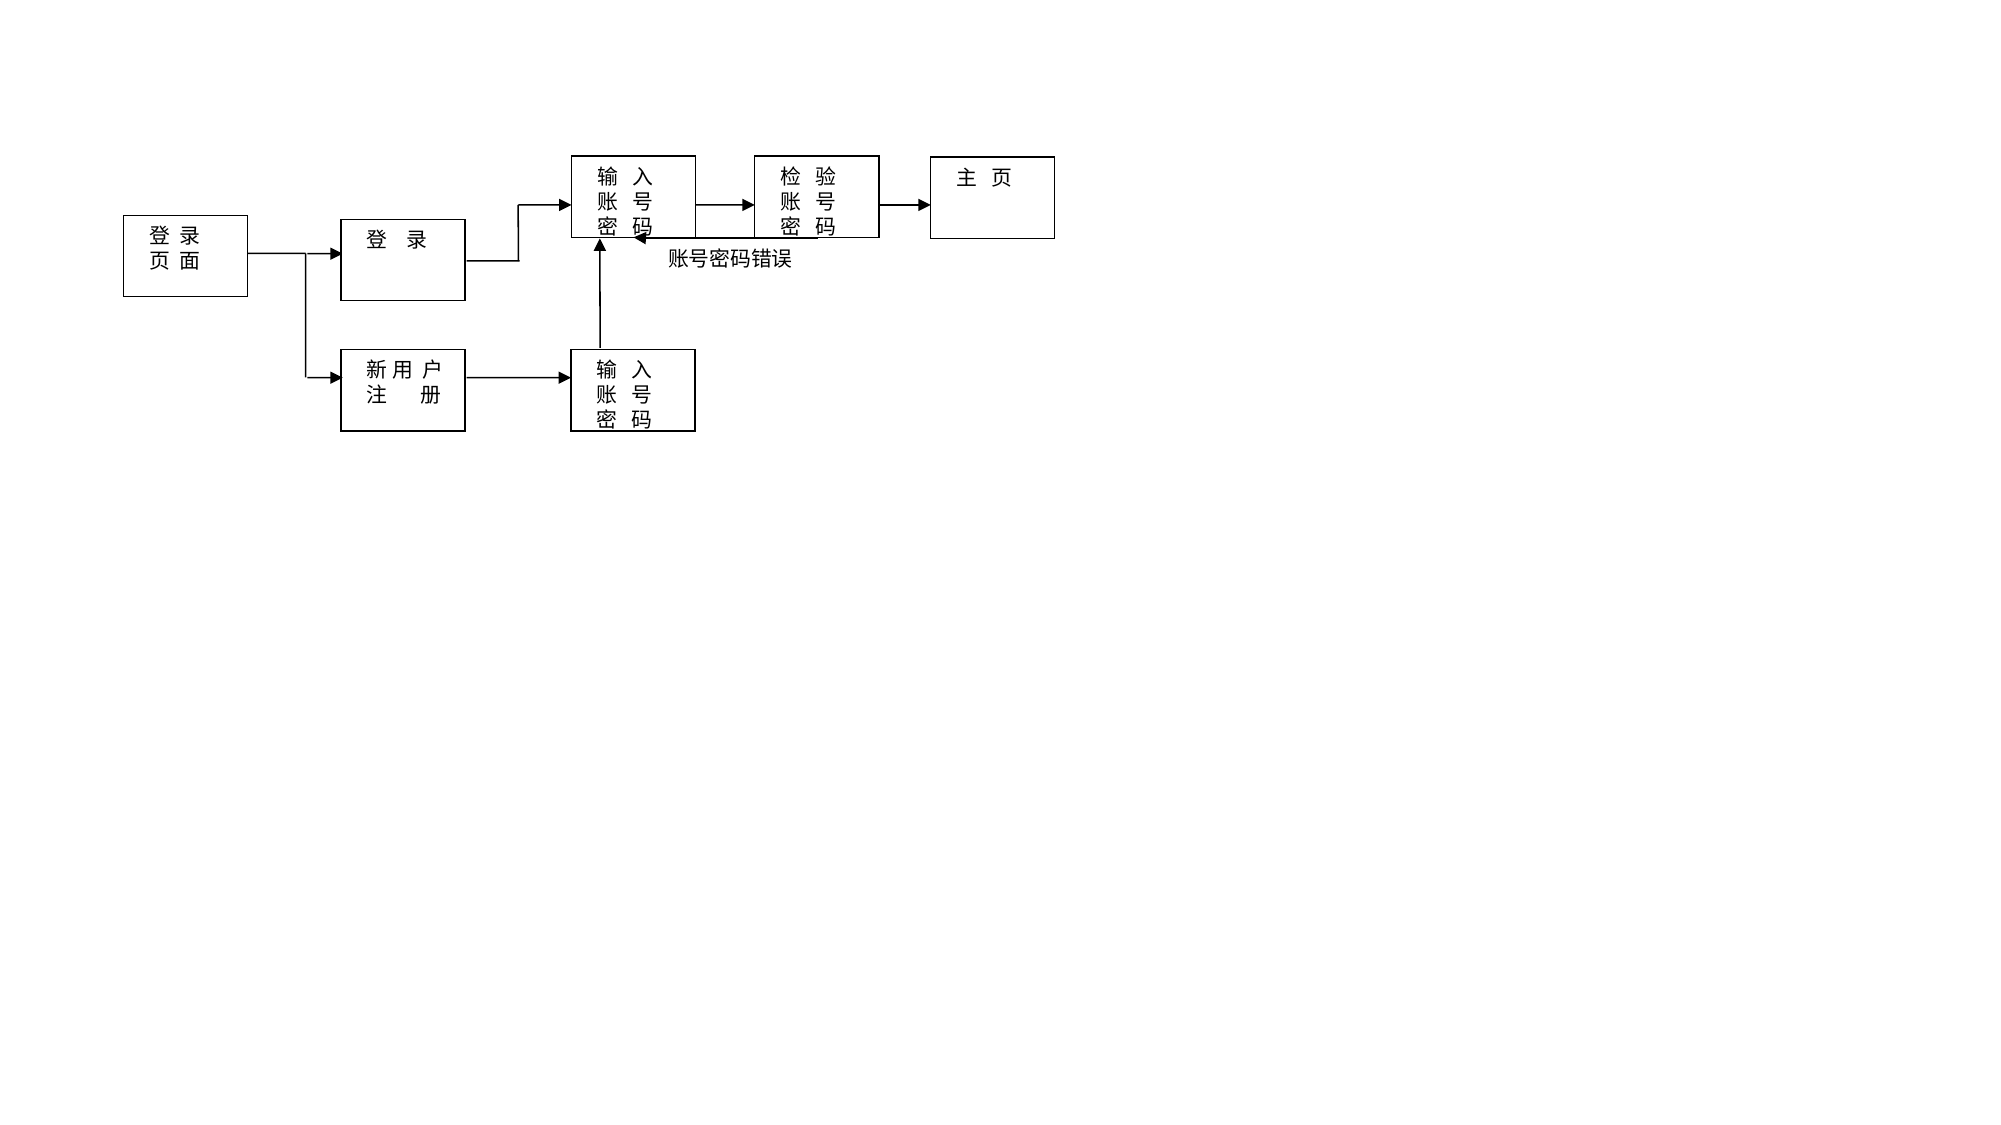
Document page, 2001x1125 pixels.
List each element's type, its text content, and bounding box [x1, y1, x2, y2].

text_box 主 页 [930, 157, 1055, 239]
text_box 新 用 户 注 册 [340, 378, 466, 431]
text_box [558, 378, 571, 384]
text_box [123, 107, 879, 378]
text_box 输 入 账 号 密 码 [571, 378, 696, 431]
text_box [330, 378, 343, 384]
